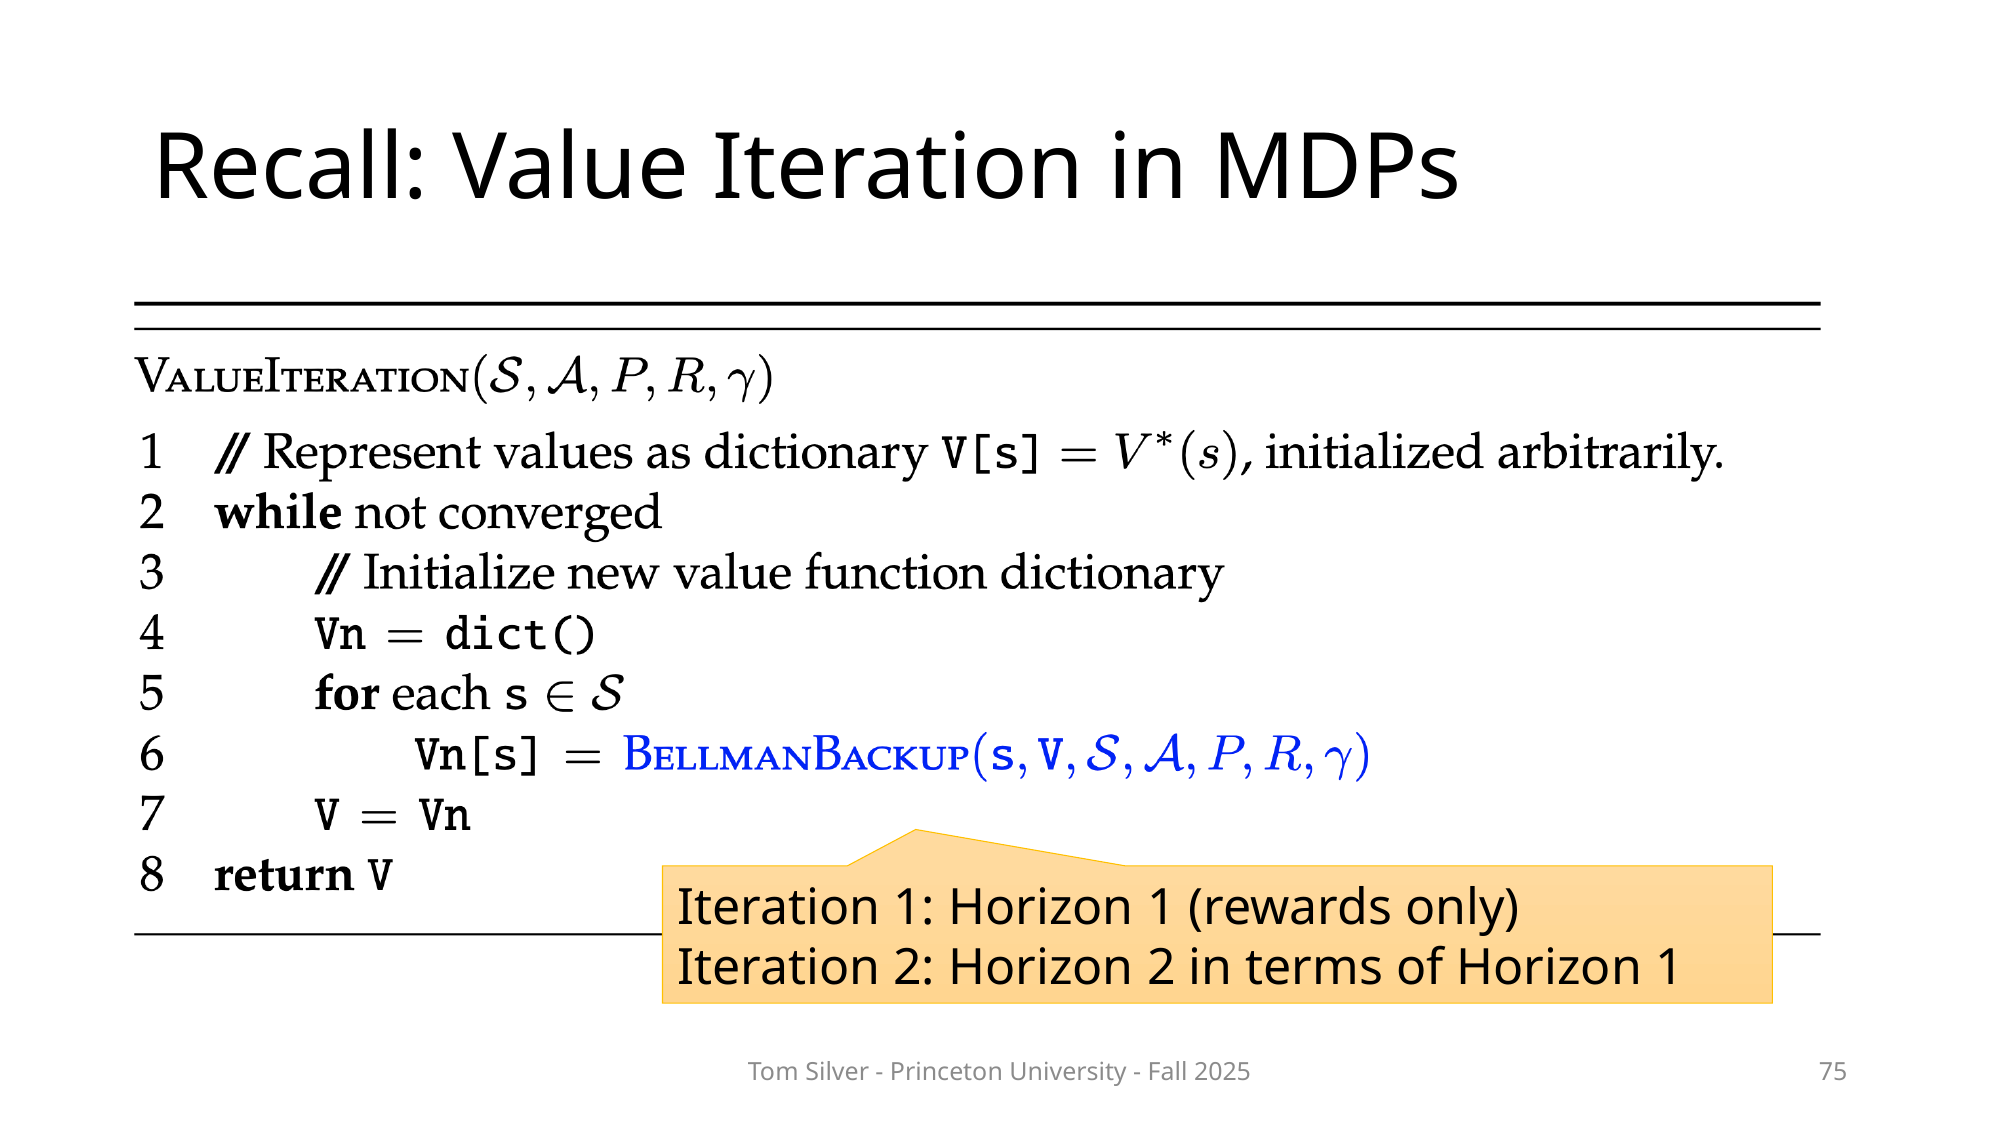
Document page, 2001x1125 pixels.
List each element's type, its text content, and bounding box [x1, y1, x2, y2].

text_box Iteration 1: Horizon 1 (rewards only) Iteration 2: Horizon 2 in terms of Horizon 1 [661, 964, 1773, 1004]
slide_number 75 [1412, 1042, 1863, 1103]
title Recall: Value Iteration in MDPs [137, 59, 1863, 278]
footer Tom Silver - Princeton University - Fall 2025 [662, 1042, 1338, 1103]
picture [114, 283, 1840, 964]
